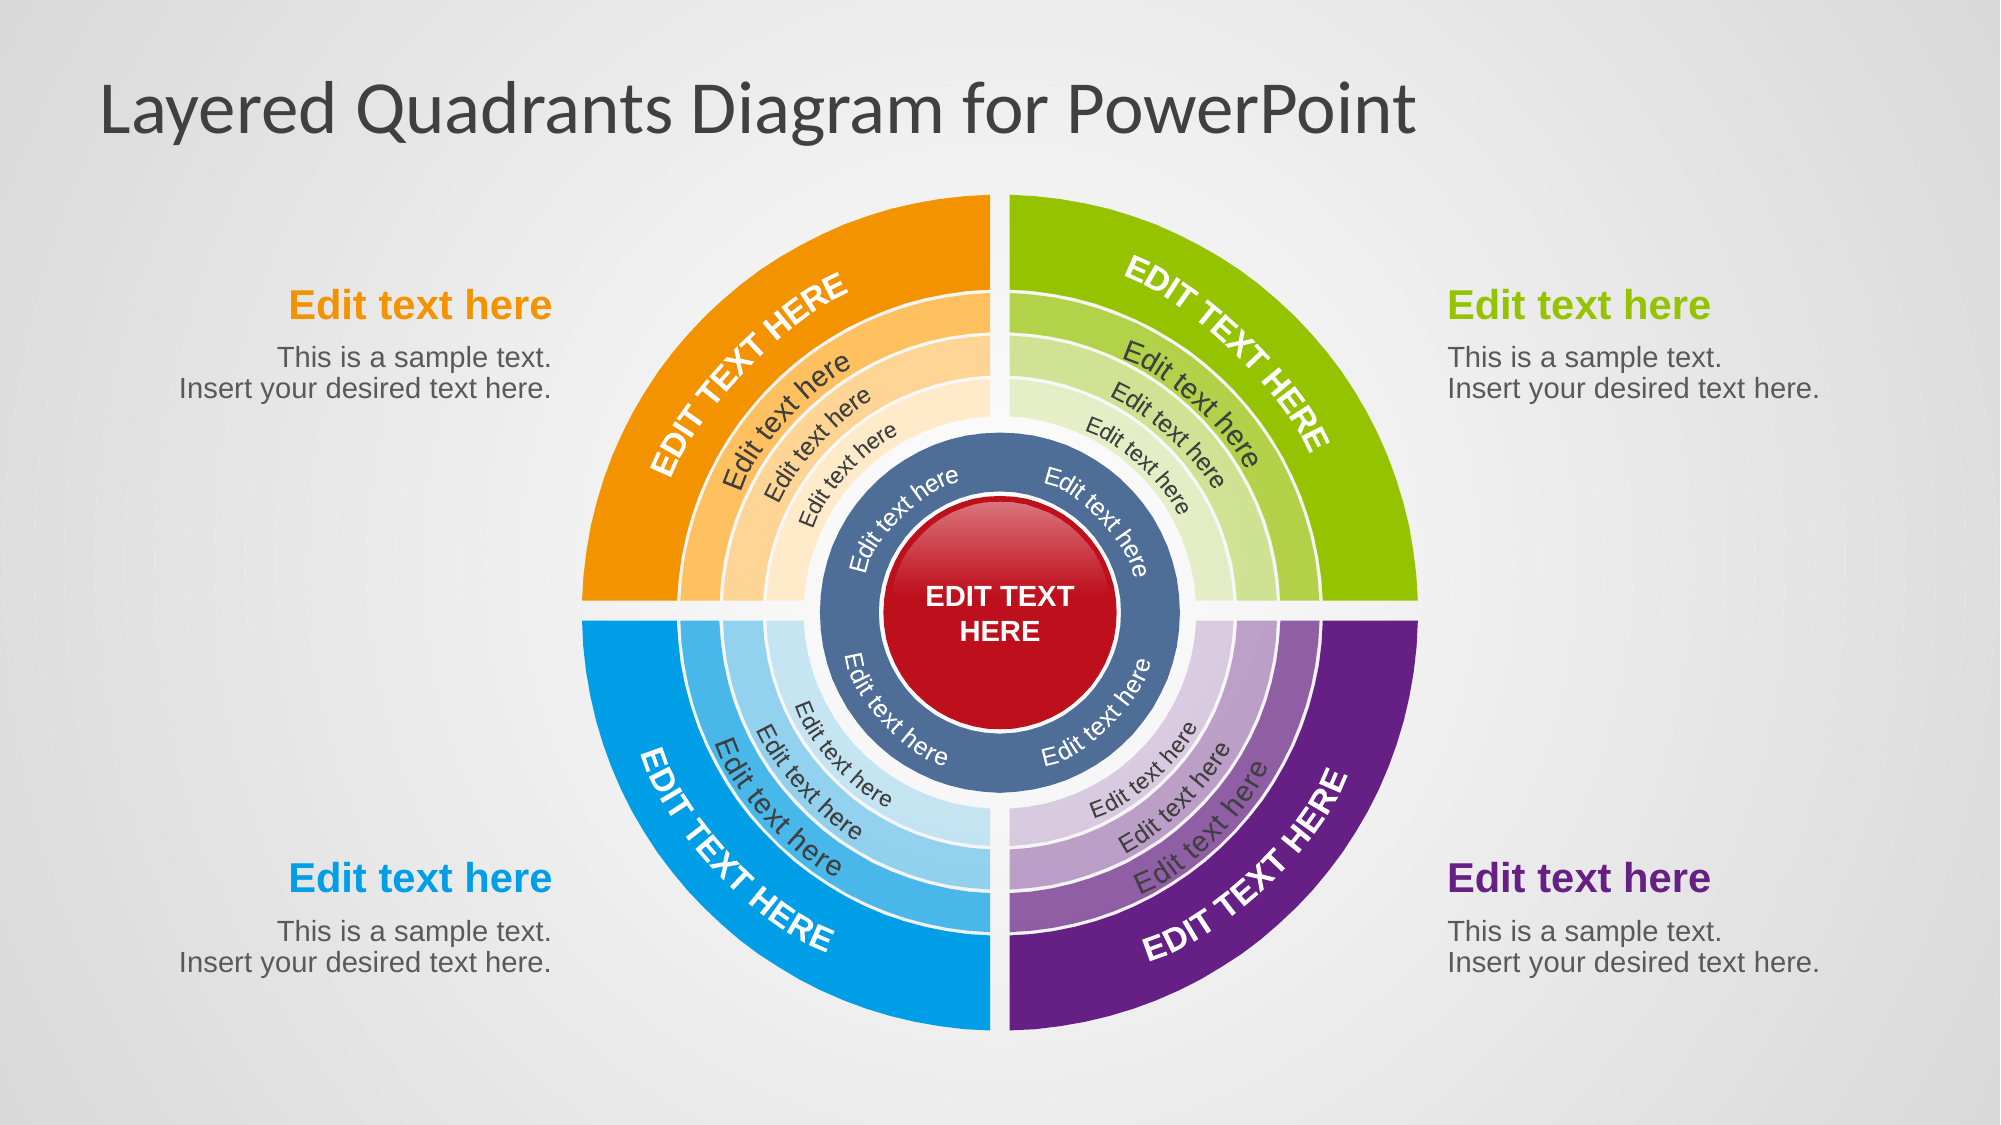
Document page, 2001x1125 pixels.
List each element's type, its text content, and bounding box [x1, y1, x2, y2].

title Layered Quadrants Diagram for PowerPoint [99, 45, 1900, 162]
text_box [1009, 335, 1277, 601]
text_box [723, 620, 991, 890]
text_box [723, 335, 991, 601]
text_box This is a sample text. Insert your desired text here. [163, 335, 568, 413]
text_box [1009, 292, 1320, 601]
text_box [1009, 620, 1234, 847]
text_box [582, 194, 991, 601]
text_box [1009, 379, 1234, 601]
text_box Edit text here [1432, 270, 1837, 335]
text_box Edit text here [163, 270, 568, 335]
text_box [1009, 620, 1418, 1031]
text_box [819, 432, 1180, 793]
text_box [1009, 620, 1320, 933]
text_box Edit text here [1432, 843, 1837, 909]
text_box [582, 620, 991, 1031]
text_box [680, 292, 991, 601]
text_box This is a sample text. Insert your desired text here. [163, 909, 568, 987]
text_box This is a sample text. Insert your desired text here. [1432, 909, 1837, 987]
text_box [766, 620, 991, 847]
text_box [1009, 620, 1277, 890]
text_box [883, 495, 1117, 730]
text_box This is a sample text. Insert your desired text here. [1432, 335, 1837, 413]
text_box [680, 620, 991, 933]
text_box Edit text here [163, 843, 568, 909]
text_box [1009, 194, 1418, 601]
text_box [766, 379, 991, 601]
